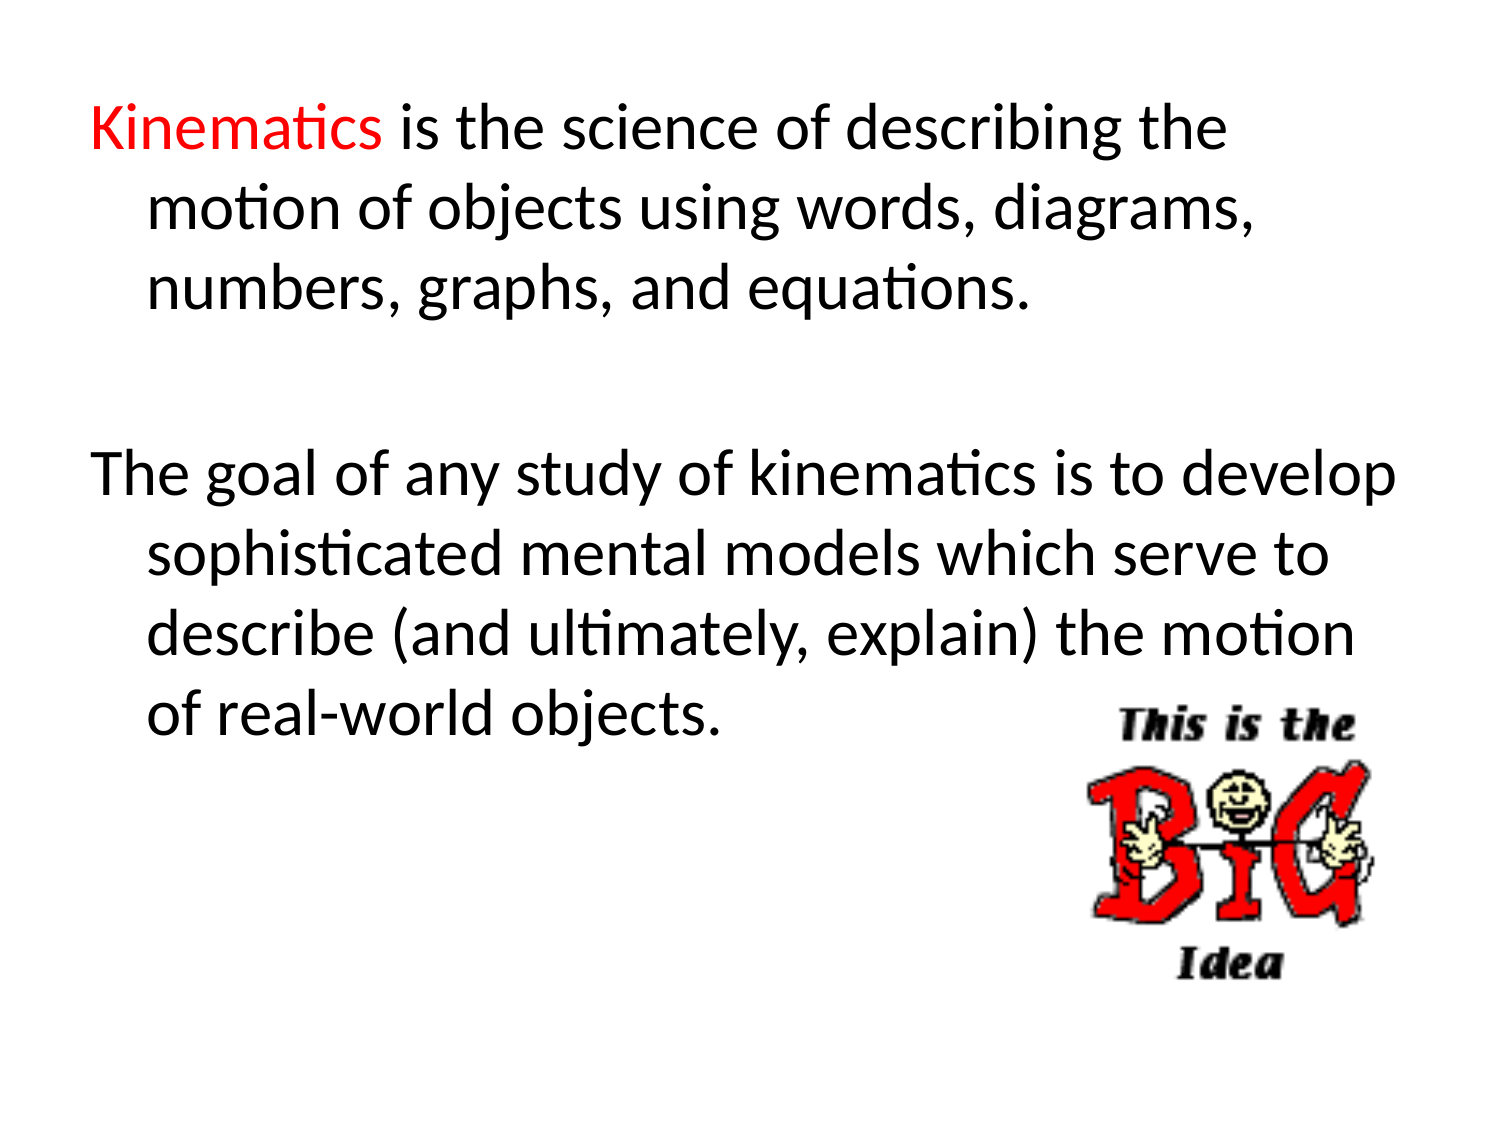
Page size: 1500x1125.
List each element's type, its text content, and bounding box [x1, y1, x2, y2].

list Kinematics is the science of describing the motion of objects using words, diagrams, numbers, graphs, and equations. The goal of any study of kinematics is to develop sophisticated mental models which serve to describe (and ultimately, explain) the motion of real-world objects. [75, 75, 1425, 1005]
picture [1037, 674, 1388, 1022]
